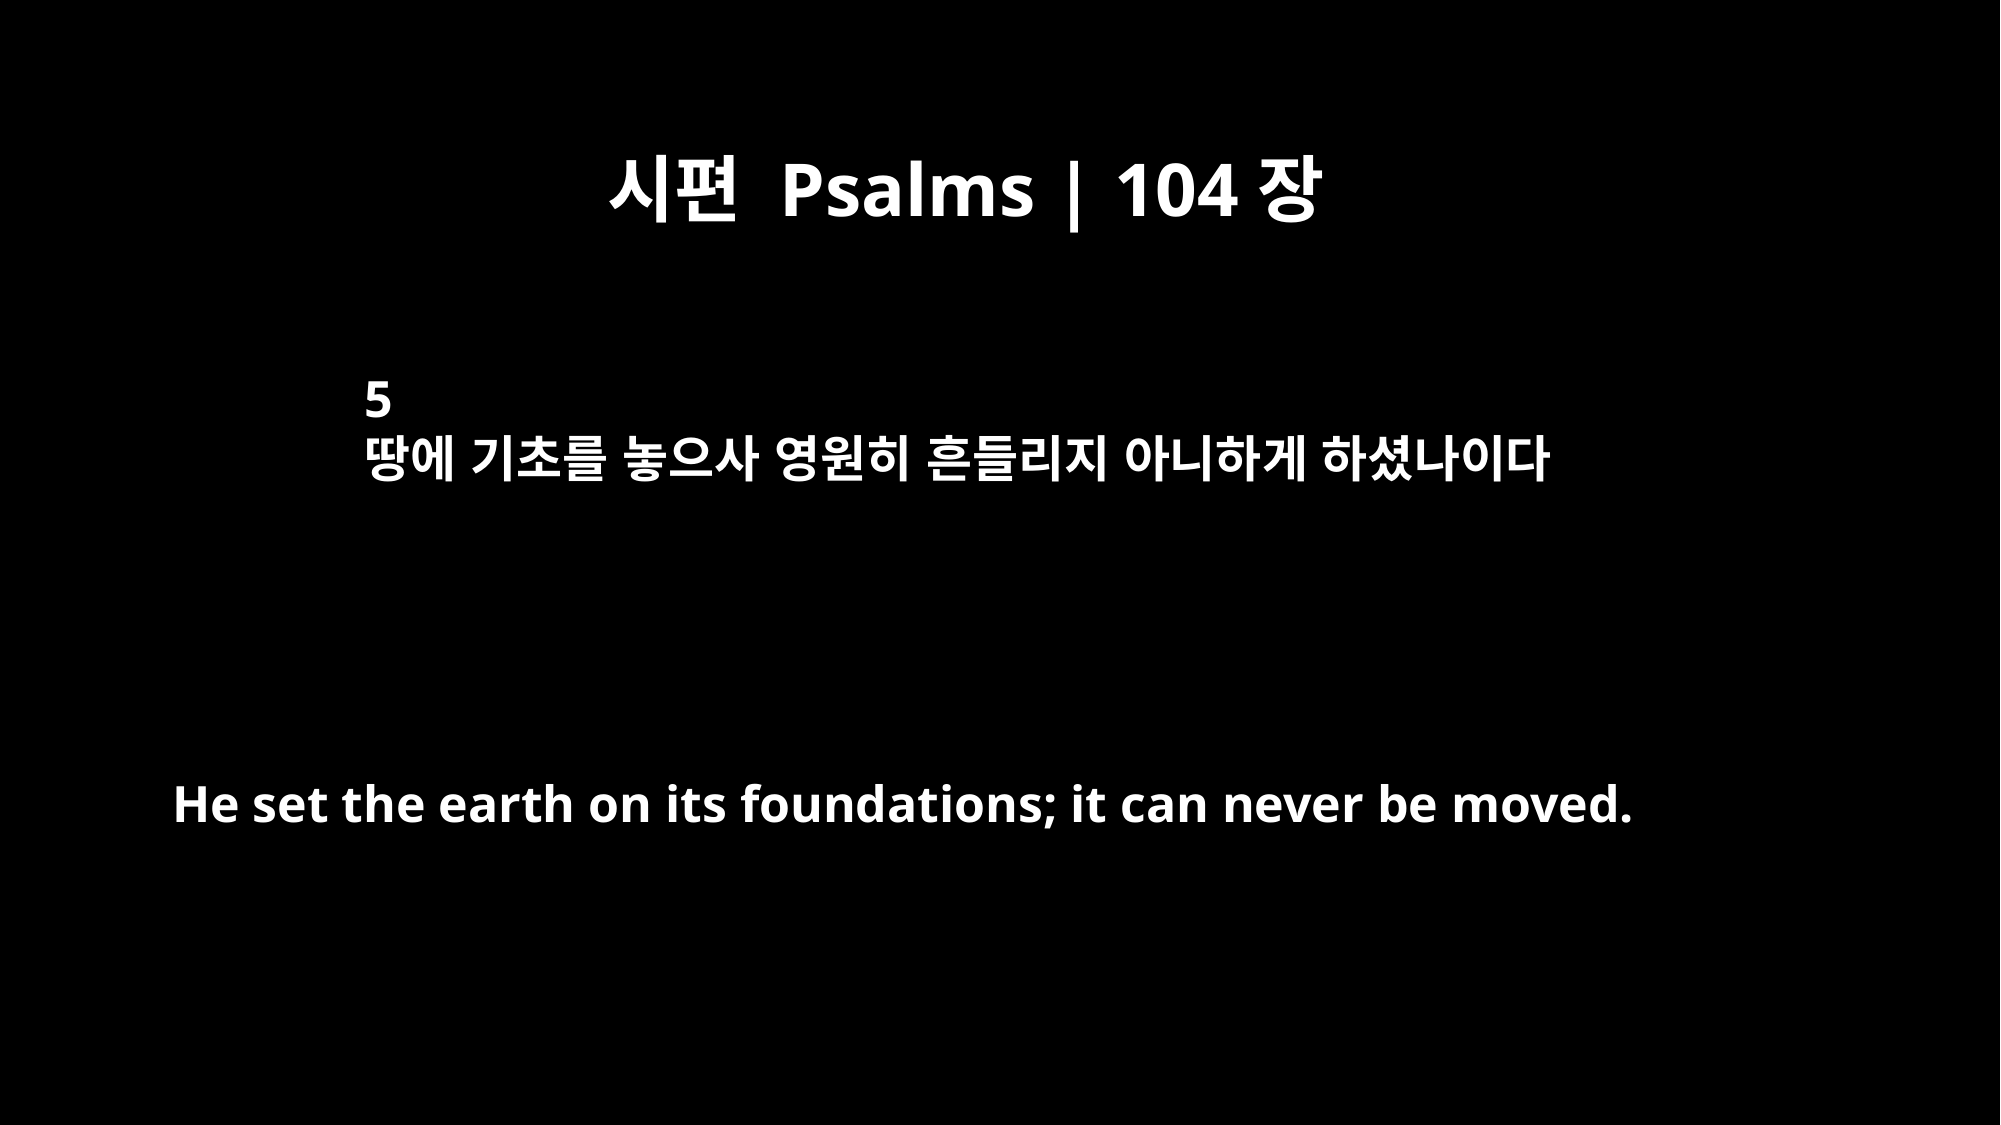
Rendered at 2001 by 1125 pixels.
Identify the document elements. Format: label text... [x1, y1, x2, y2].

text_box 시편 Psalms | 104장 [592, 136, 1340, 239]
text_box He set the earth on its foundations; it can never be moved. [157, 764, 1650, 840]
text_box 5 땅에 기초를 놓으사 영원히 흔들리지 아니하게 하셨나이다 [349, 359, 1568, 495]
